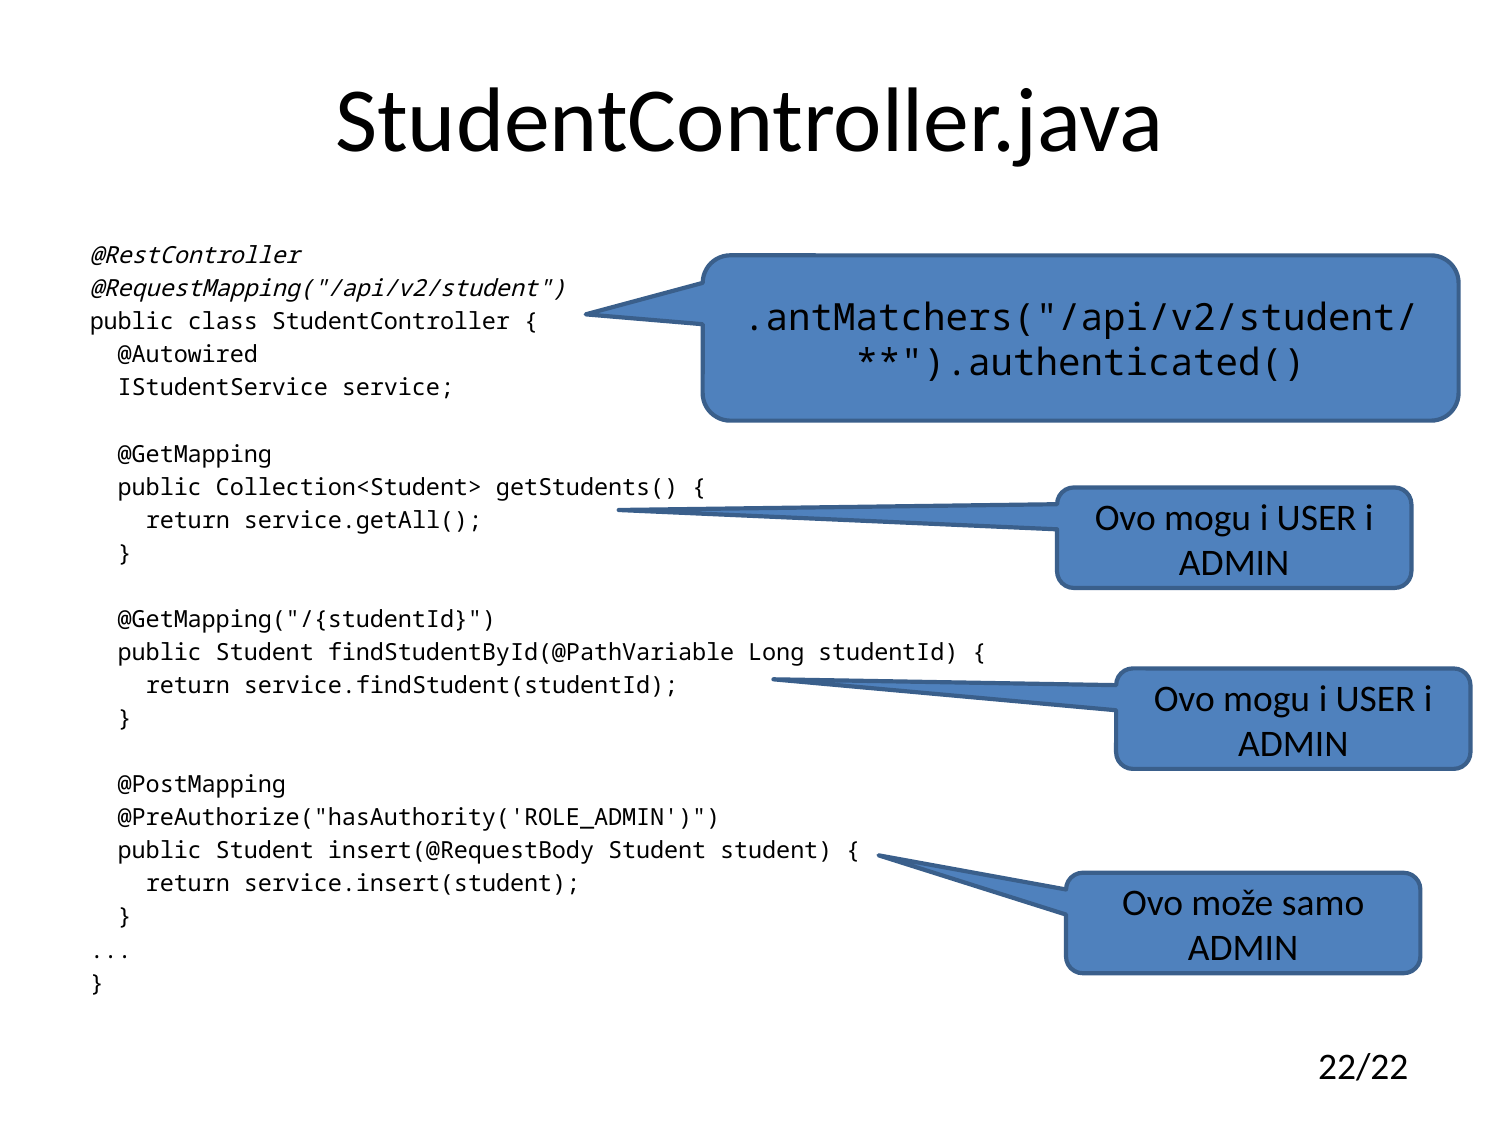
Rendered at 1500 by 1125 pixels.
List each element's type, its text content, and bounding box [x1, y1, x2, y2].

text_box .antMatchers("/api/v2/student/**").authenticated() [583, 253, 1461, 423]
text_box Ovo mogu i USER i ADMIN [616, 485, 1414, 591]
text_box Ovo može samo ADMIN [876, 853, 1423, 976]
text_box Ovo mogu i USER i ADMIN [771, 666, 1473, 771]
list @RestController @RequestMapping("/api/v2/student") public class StudentController { @Autowired IStudentService service; @GetMapping public Collection<Student> getStudents() { return service.getAll(); } @GetMapping("/{studentId}") public Student findStudentById(@PathVariable Long studentId) { return service.findStudent(studentId); } @PostMapping @PreAuthorize("hasAuthority('ROLE_ADMIN')") public Student insert(@RequestBody Student student) { return service.insert(student); } ... } [75, 232, 1425, 1005]
title StudentController.java [75, 45, 1425, 185]
